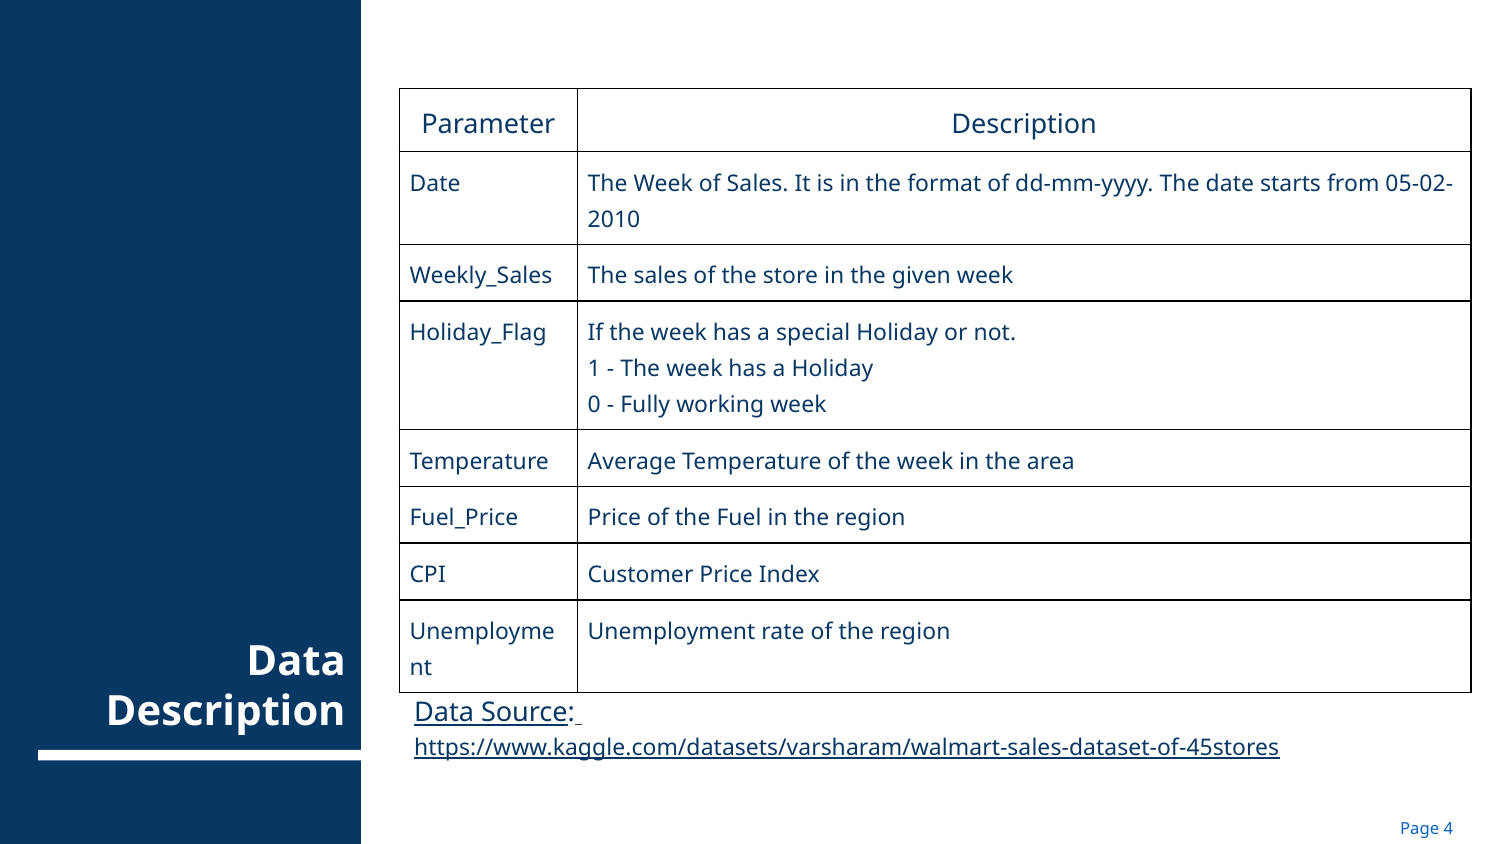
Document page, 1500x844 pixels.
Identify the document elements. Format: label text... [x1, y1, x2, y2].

table_cell The sales of the store in the given week [578, 245, 1470, 300]
table_cell CPI [400, 544, 577, 599]
table_cell Unemployment rate of the region [578, 601, 1470, 692]
table_cell Customer Price Index [578, 544, 1470, 599]
table_cell Unemployment [400, 601, 577, 672]
table_header Parameter [400, 89, 577, 151]
table_cell Temperature [400, 430, 577, 486]
table_header Description [578, 89, 1470, 151]
table_cell Average Temperature of the week in the area [578, 430, 1470, 486]
table_cell Weekly_Sales [400, 245, 577, 300]
table_cell Holiday_Flag [400, 302, 577, 429]
title Data Description [76, 571, 361, 749]
text_box Data Source: https://www.kaggle.com/datasets/varsharam/walmart-sales-dataset-of-45stores [399, 672, 1396, 779]
table_cell If the week has a special Holiday or not. 1 - The week has a Holiday 0 - Fully working week [578, 302, 1470, 429]
table_cell The Week of Sales. It is in the format of dd-mm-yyyy. The date starts from 05-02-2010 [578, 152, 1470, 244]
text_box Page 4 [1234, 807, 1500, 844]
table_cell Date [400, 152, 577, 244]
table_cell Fuel_Price [400, 487, 577, 542]
table_cell Price of the Fuel in the region [578, 487, 1470, 542]
